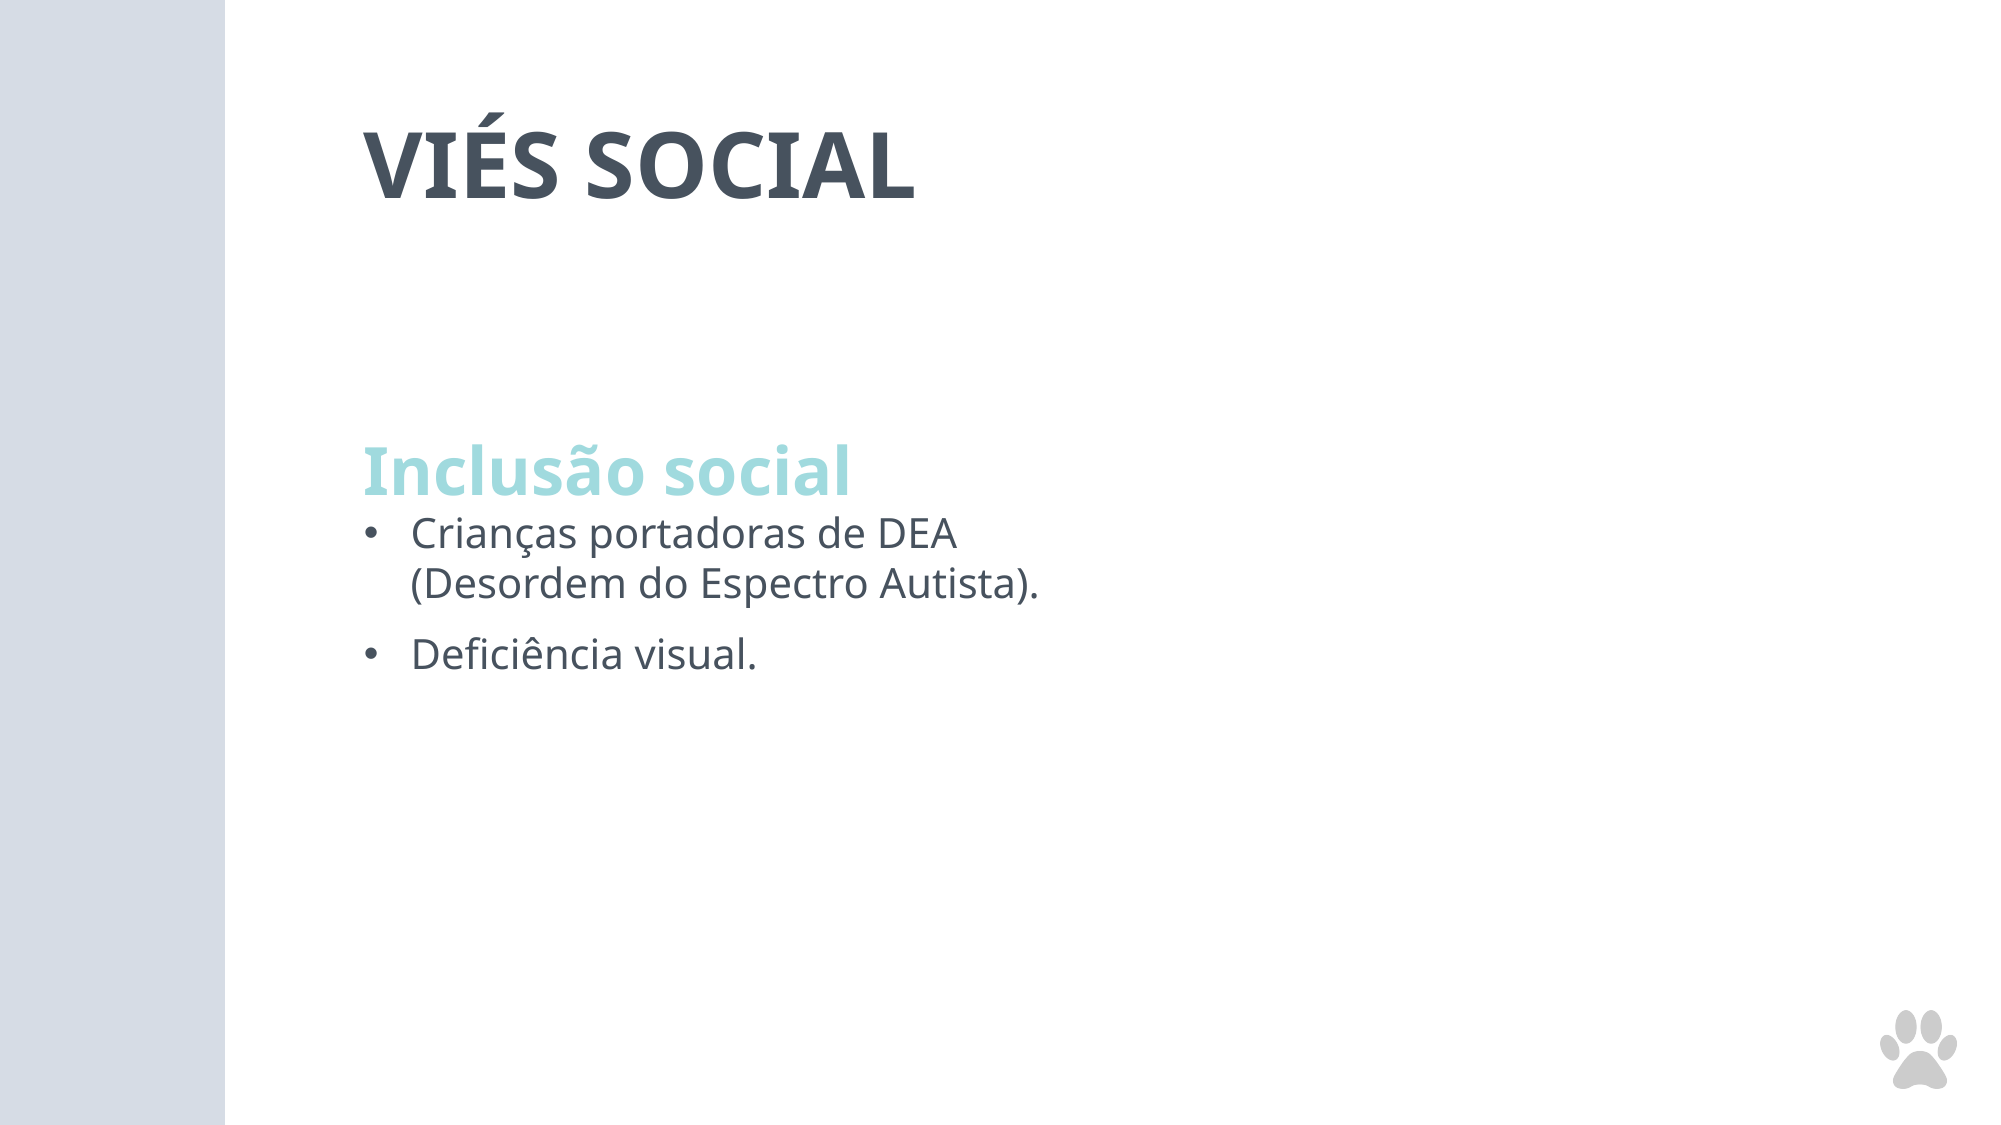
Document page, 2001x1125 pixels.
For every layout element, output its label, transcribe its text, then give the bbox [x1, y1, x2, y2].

text_box [0, 0, 225, 1125]
title VIÉS SOCIAL [348, 8, 1880, 226]
list Crianças portadoras de DEA (Desordem do Espectro Autista). Deficiência visual. [348, 499, 1190, 782]
list Inclusão social [348, 421, 1060, 499]
picture [1879, 1010, 1958, 1089]
